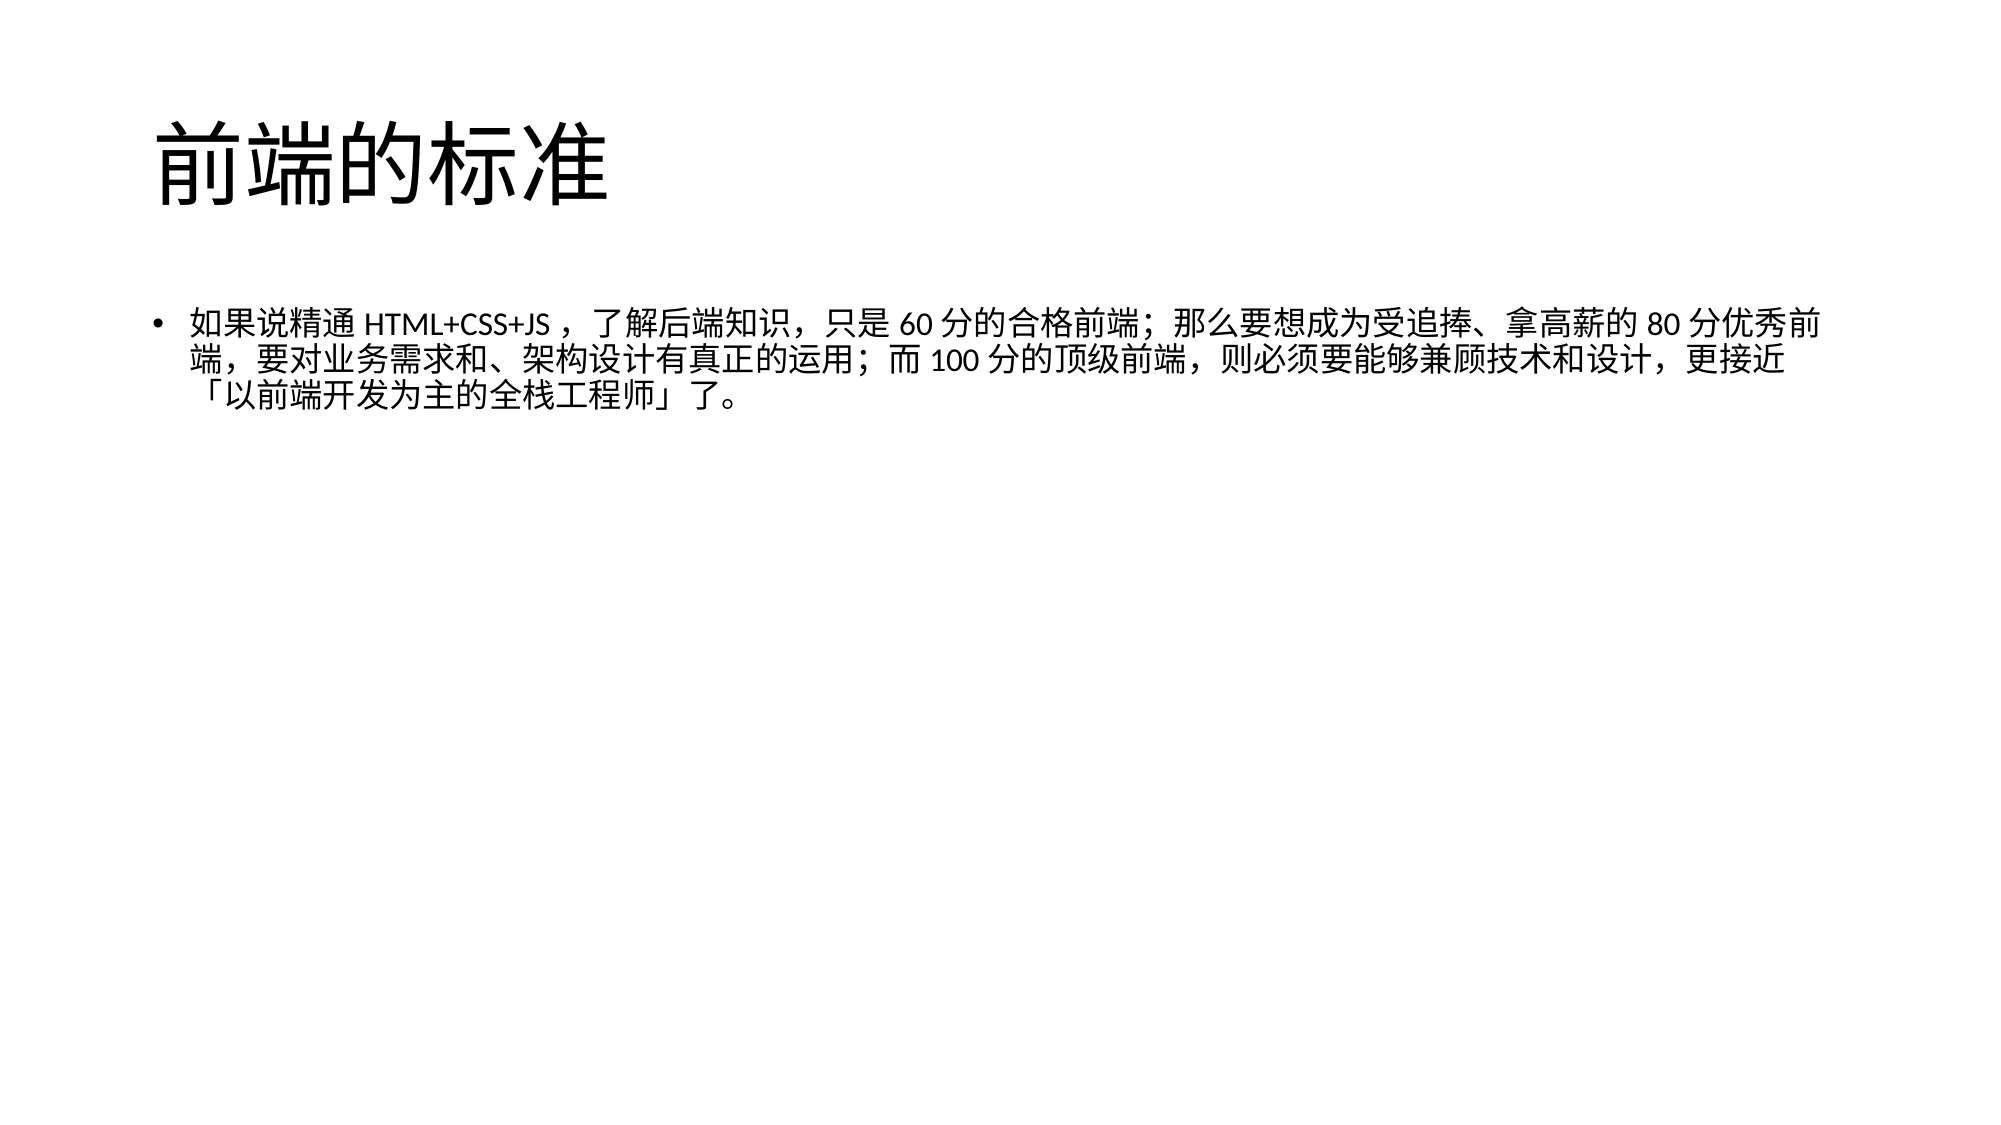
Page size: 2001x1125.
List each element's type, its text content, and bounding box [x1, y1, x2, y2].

title 前端的标准 [137, 59, 1863, 278]
list 如果说精通HTML+CSS+JS，了解后端知识，只是60分的合格前端；那么要想成为受追捧、拿高薪的80分优秀前端，要对业务需求和、架构设计有真正的运用；而100分的顶级前端，则必须要能够兼顾技术和设计，更接近「以前端开发为主的全栈工程师」了。 [137, 299, 1863, 1014]
